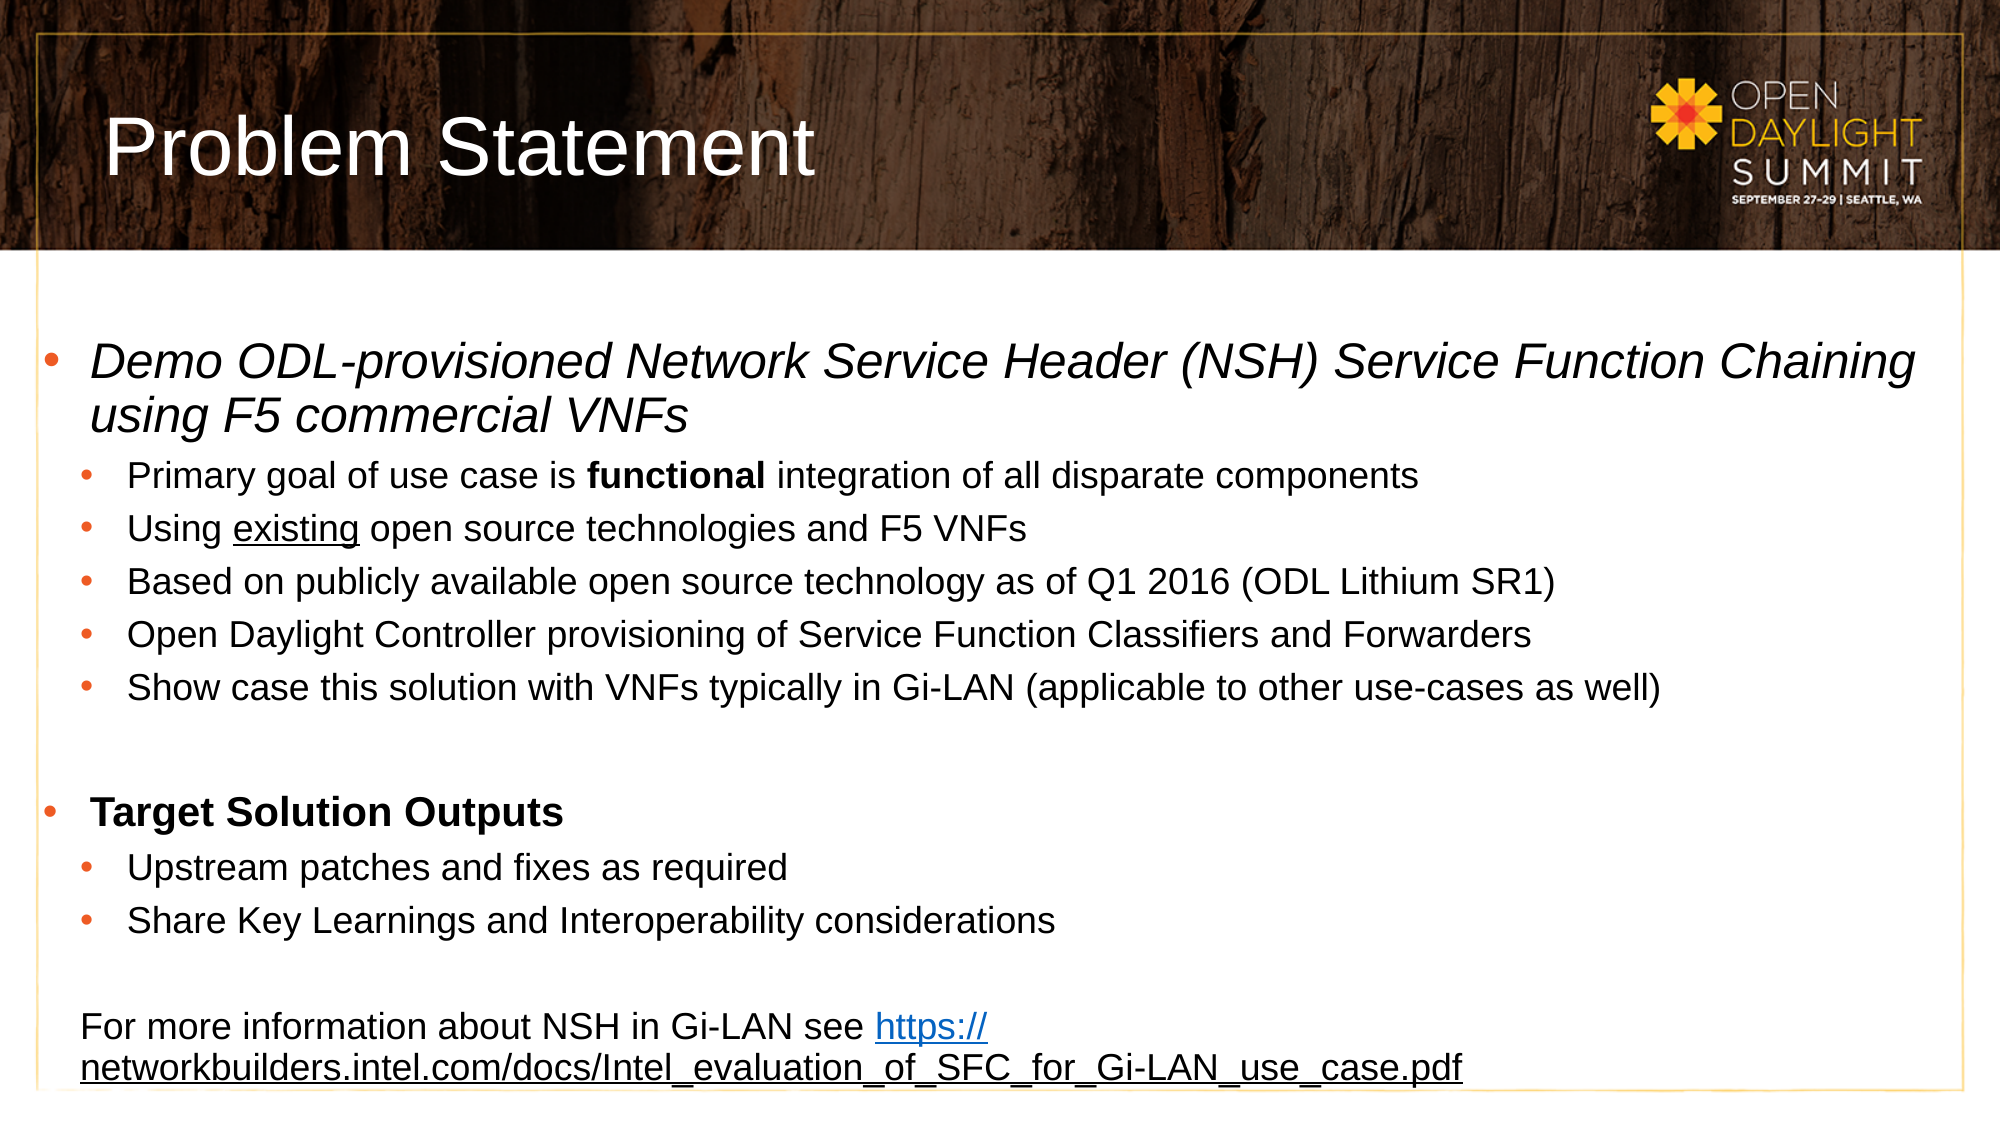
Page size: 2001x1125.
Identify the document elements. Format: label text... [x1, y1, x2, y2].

picture [0, 0, 2000, 1125]
text_box Problem Statement [89, 89, 1625, 196]
list Demo ODL-provisioned Network Service Header (NSH) Service Function Chaining using F5 commercial VNFs Primary goal of use case is functional integration of all disparate components Using existing open source technologies and F5 VNFs Based on publicly available open source technology as of Q1 2016 (ODL Lithium SR1) Open Daylight Controller provisioning of Service Function Classifiers and Forwarders Show case this solution with VNFs typically in Gi-LAN (applicable to other use-cases as well) Target Solution Outputs Upstream patches and fixes as required Share Key Learnings and Interoperability considerations For more information about NSH in Gi-LAN see https://networkbuilders.intel.com/docs/Intel_evaluation_of_SFC_for_Gi-LAN_use_case.pdf [28, 328, 1995, 1106]
